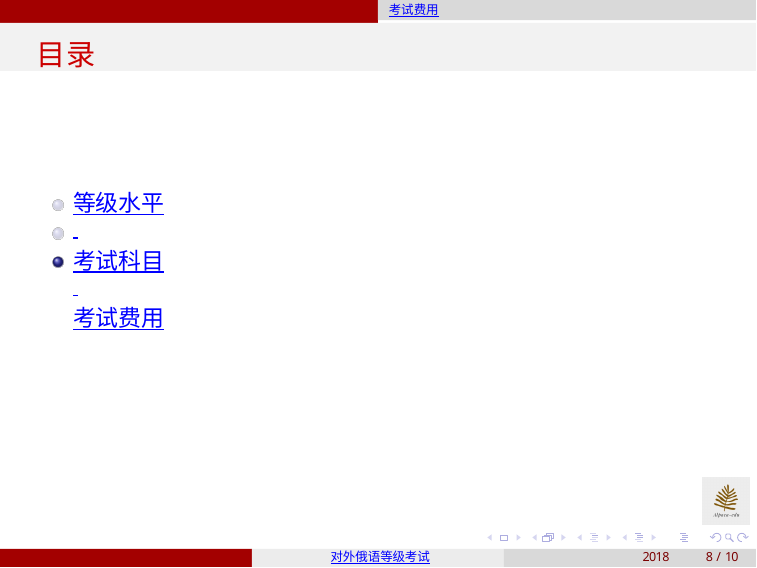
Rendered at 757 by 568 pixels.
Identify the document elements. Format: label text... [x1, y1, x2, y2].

text_box [505, 548, 756, 567]
text_box 8 / 10 [703, 546, 747, 564]
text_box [0, 548, 505, 568]
text_box 目录 [0, 22, 756, 71]
picture [51, 255, 64, 268]
picture [51, 199, 64, 212]
text_box 考试费用 [377, 0, 756, 21]
text_box 等级水平 考试科目 考试费用 [71, 186, 167, 290]
picture [702, 477, 750, 525]
picture [51, 227, 64, 240]
text_box 2018 [640, 546, 674, 564]
